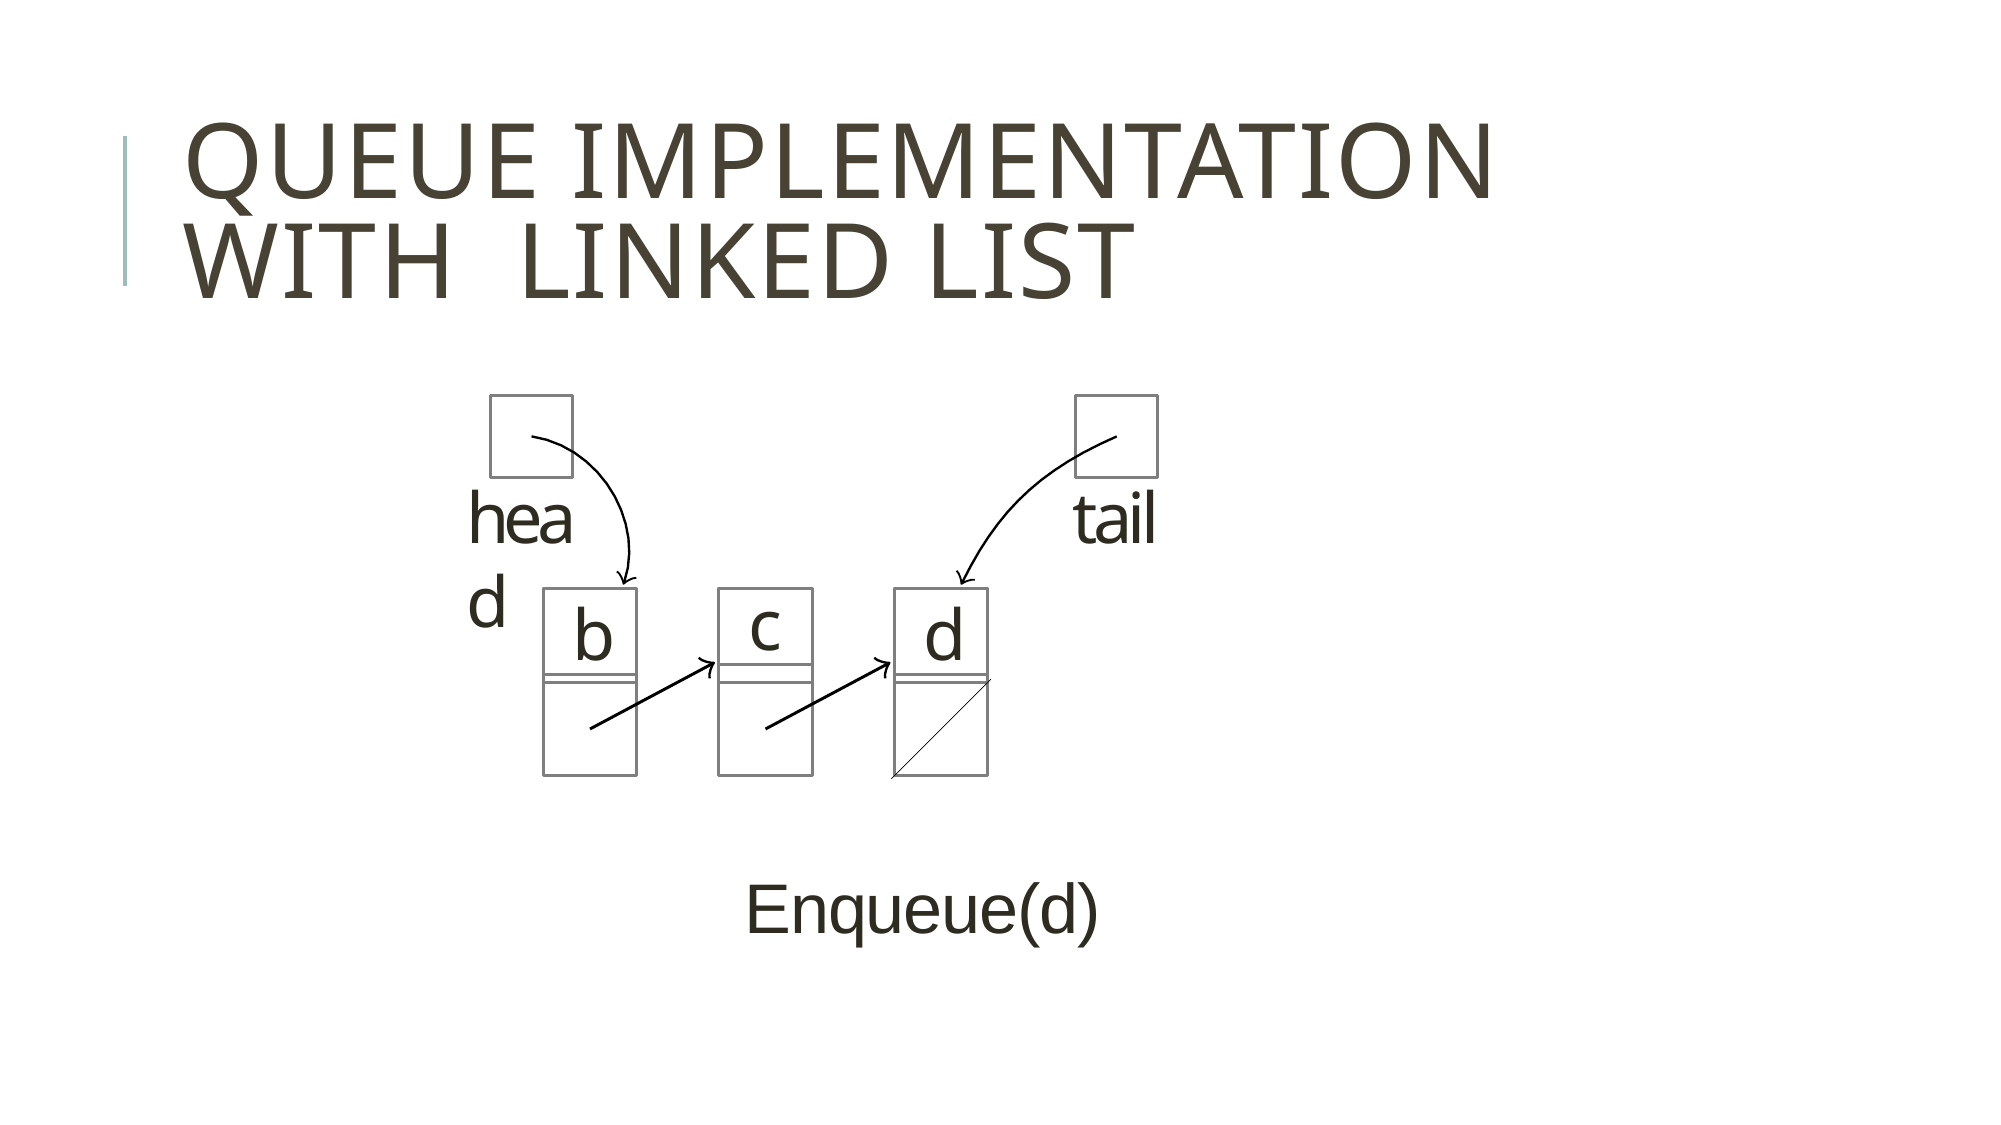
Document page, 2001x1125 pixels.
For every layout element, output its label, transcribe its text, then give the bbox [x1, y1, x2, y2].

text_box [1075, 395, 1158, 468]
text_box [490, 395, 573, 468]
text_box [528, 433, 1120, 780]
text_box tail [1126, 468, 1165, 558]
text_box head [462, 468, 522, 642]
title Queue Implementation with Linked List [168, 96, 1763, 342]
text_box Enqueue(d) [740, 869, 1106, 948]
